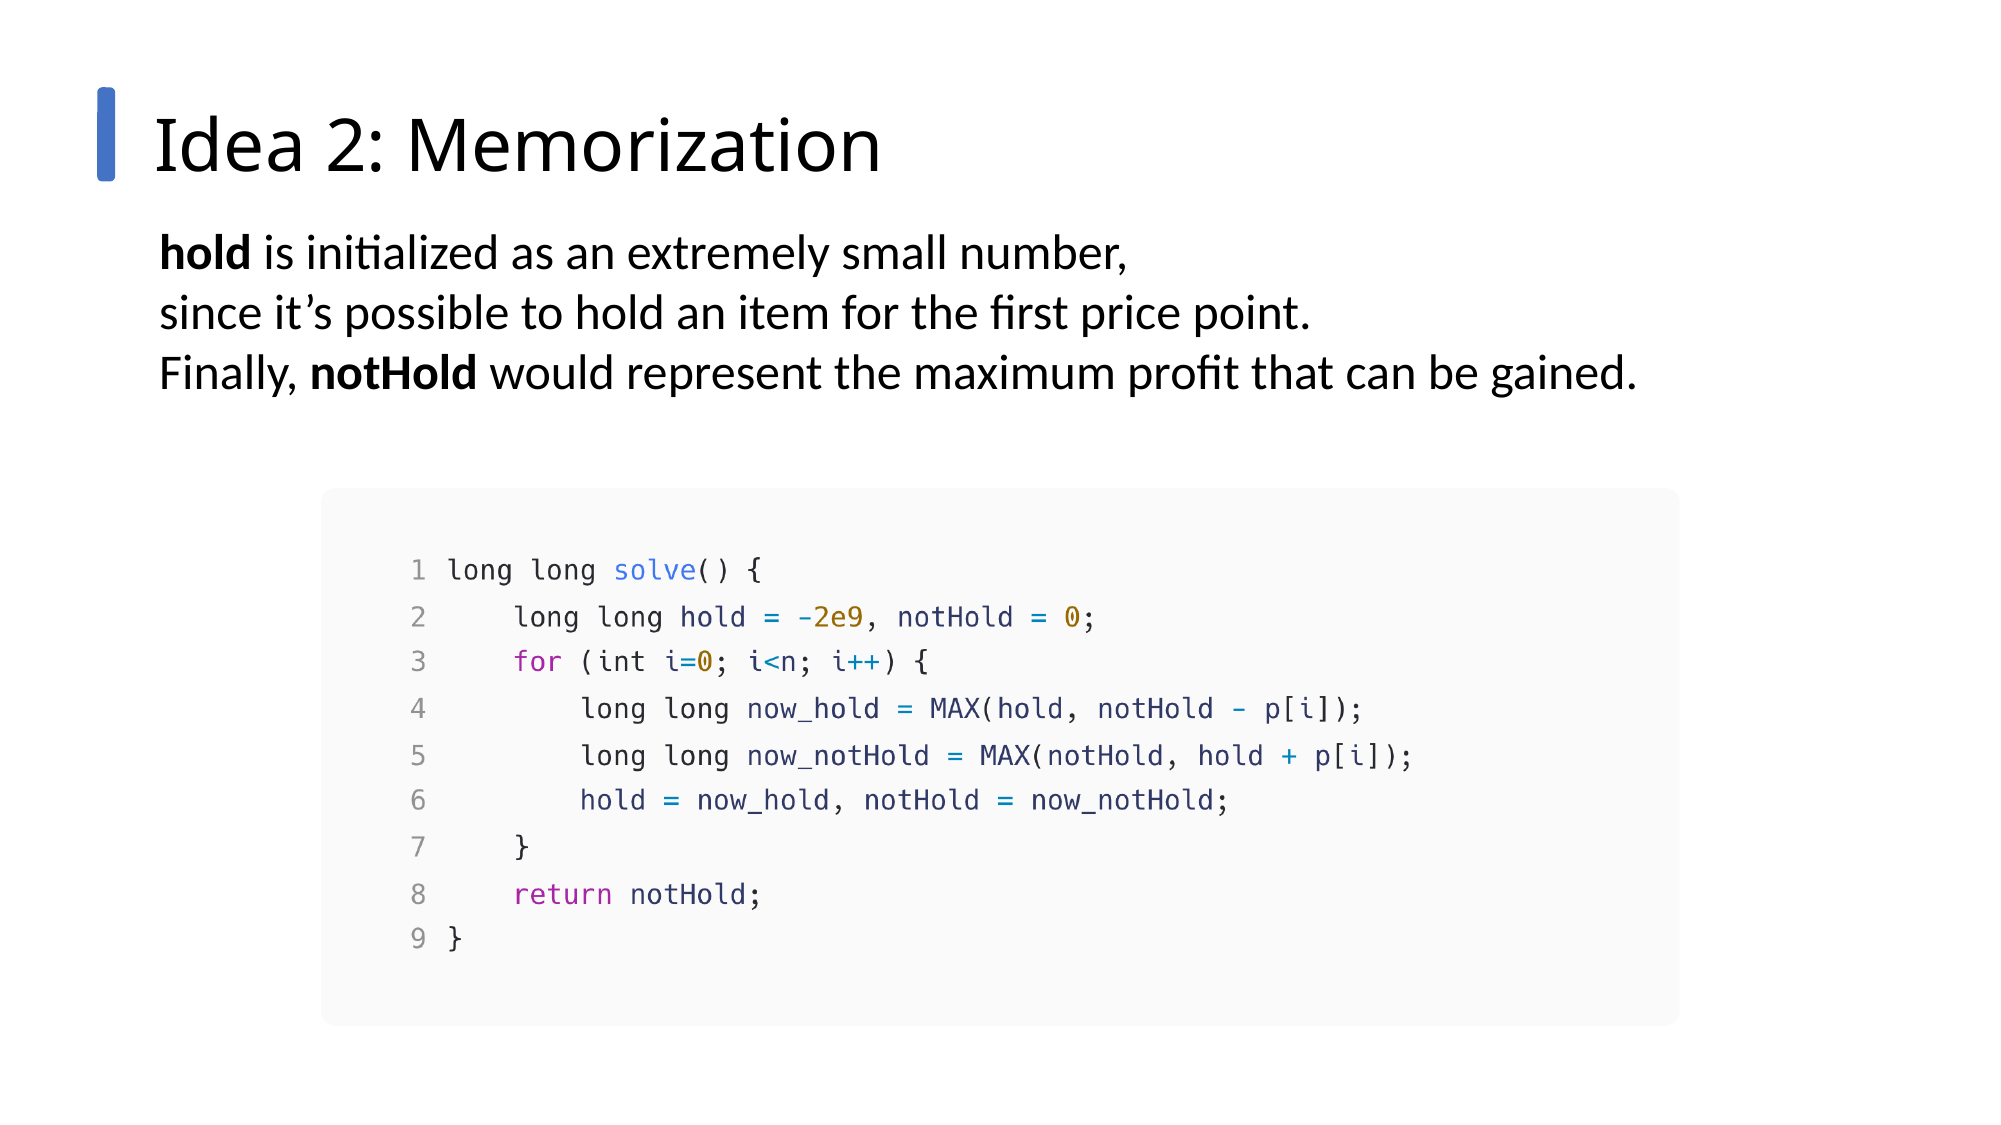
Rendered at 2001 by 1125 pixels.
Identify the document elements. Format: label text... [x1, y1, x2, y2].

text_box hold is initialized as an extremely small number, since it’s possible to hold an item for the first price point. Finally, notHold would represent the maximum profit that can be gained. [144, 212, 1835, 407]
text_box [96, 86, 117, 183]
text_box Idea 2: Memorization [139, 91, 1604, 194]
picture [307, 471, 1693, 1043]
